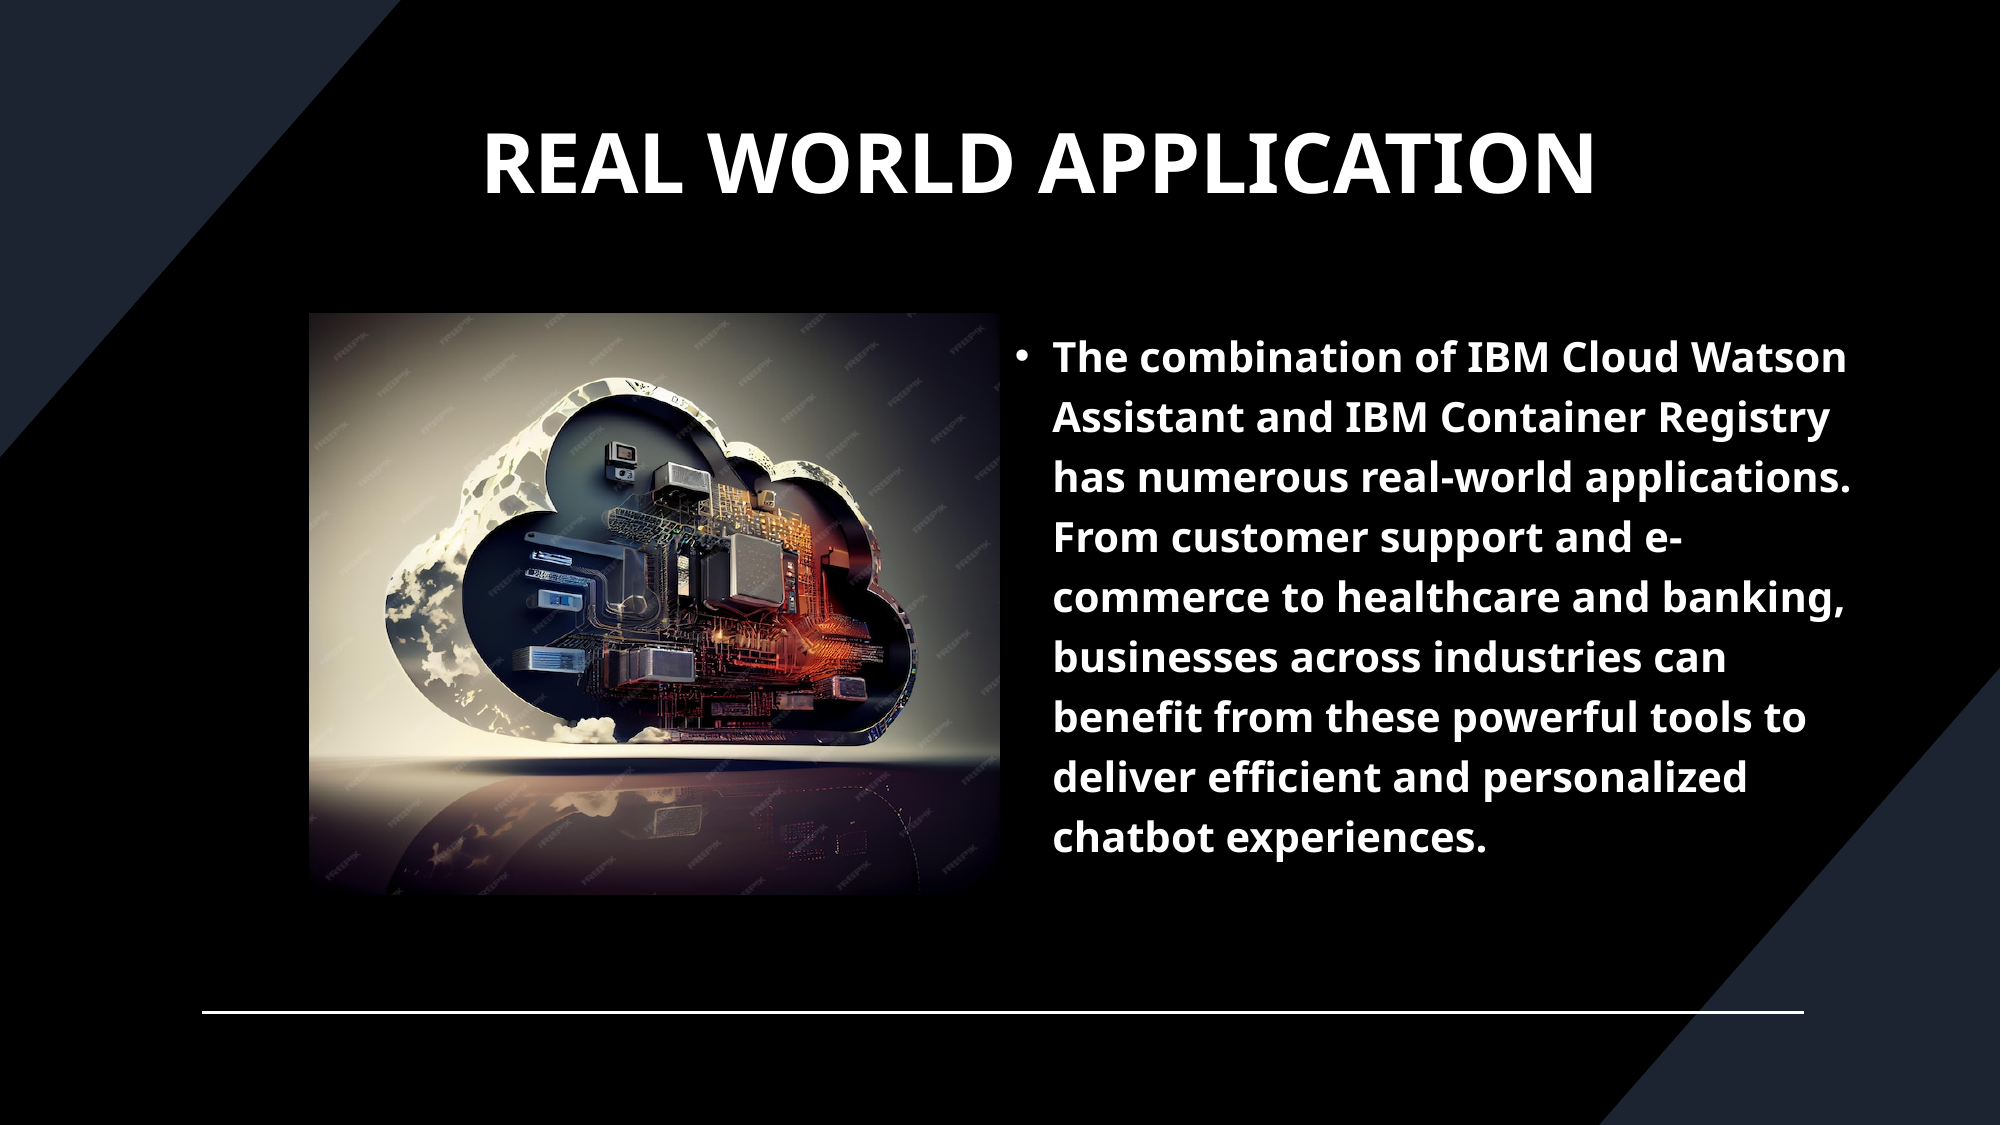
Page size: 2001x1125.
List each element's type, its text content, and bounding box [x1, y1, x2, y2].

list The combination of IBM Cloud Watson Assistant and IBM Container Registry has numerous real-world applications. From customer support and e-commerce to healthcare and banking, businesses across industries can benefit from these powerful tools to deliver efficient and personalized chatbot experiences. [999, 313, 1899, 1024]
title REAL WORLD APPLICATION [464, 48, 2000, 272]
picture [309, 313, 1000, 895]
